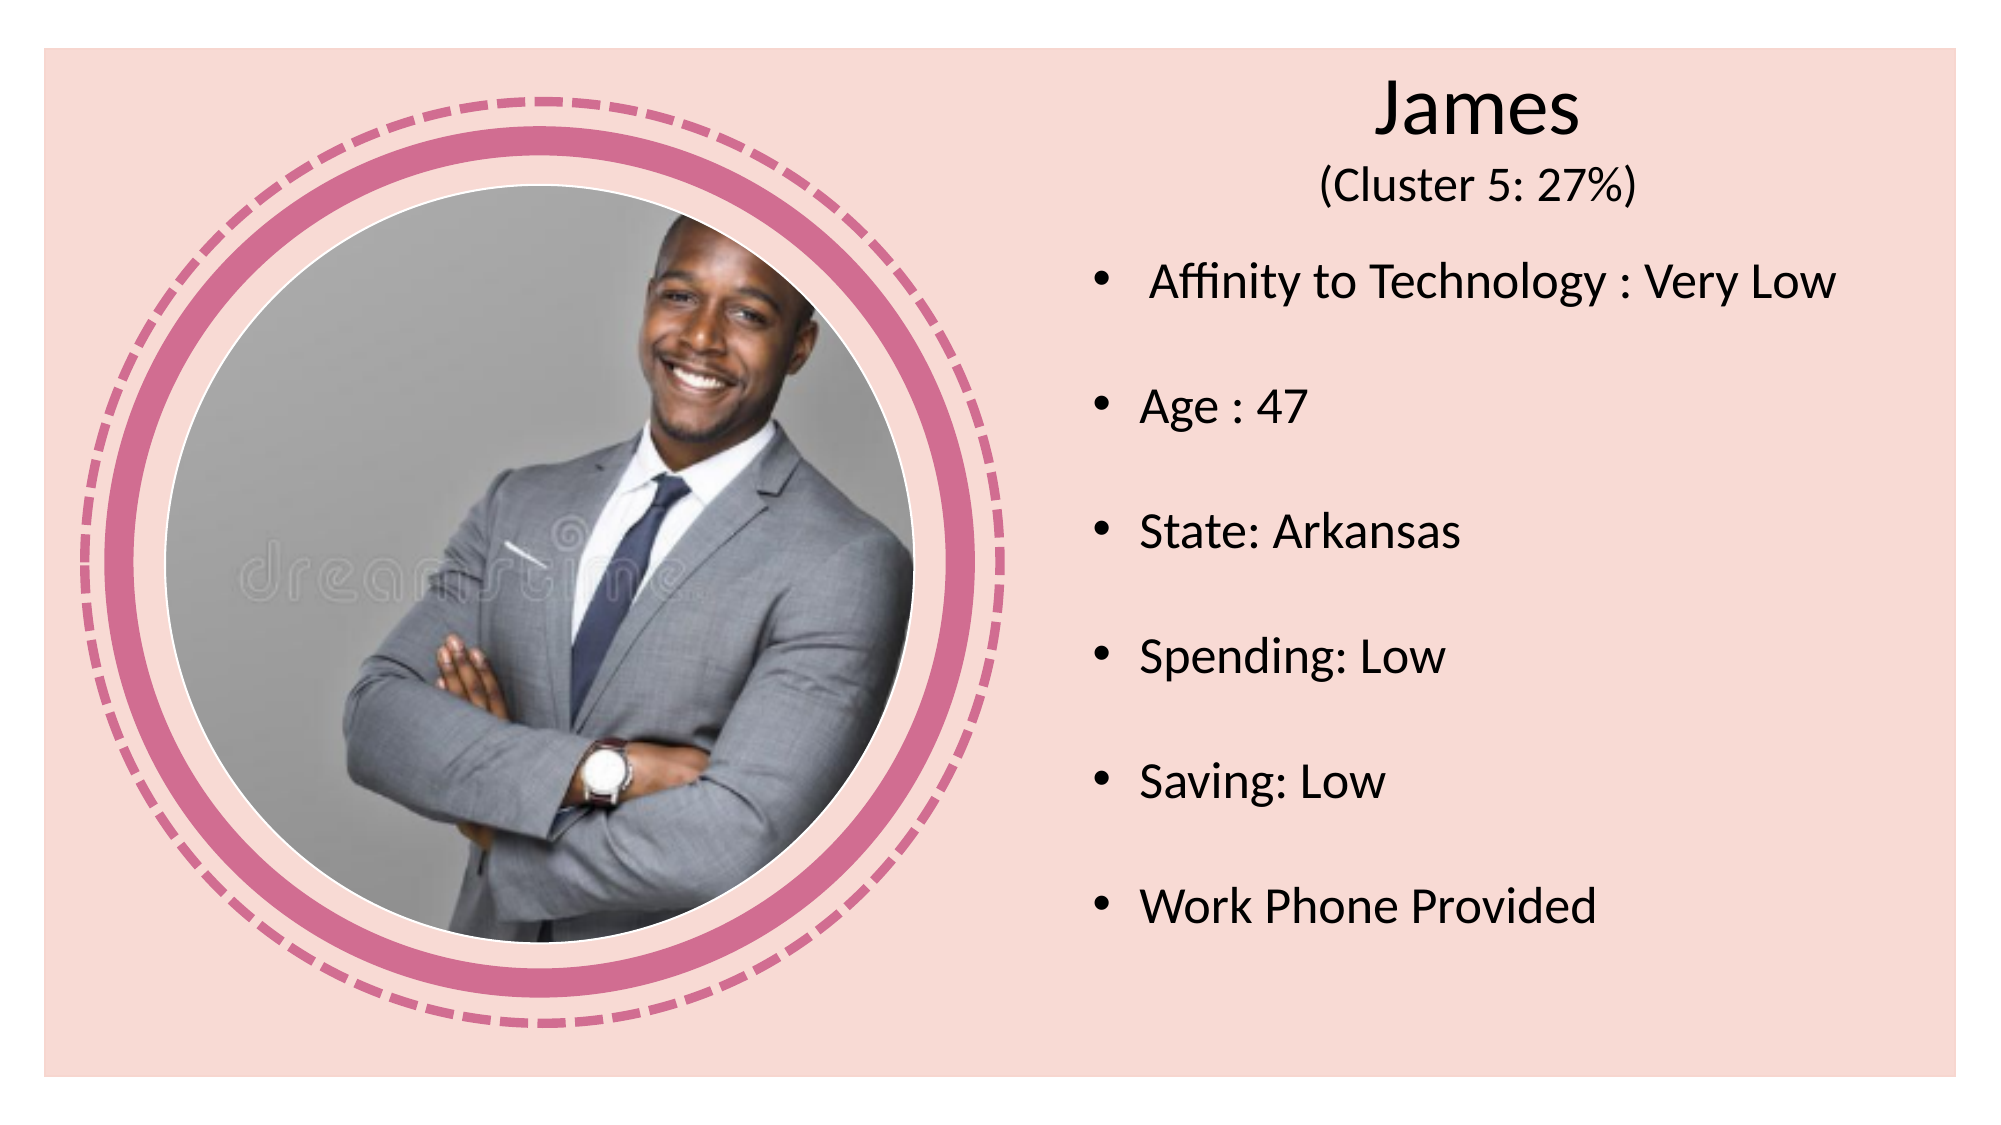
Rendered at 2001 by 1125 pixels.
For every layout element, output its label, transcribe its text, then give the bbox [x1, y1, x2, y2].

text_box Affinity to Technology : Very Low Age : 47 State: Arkansas Spending: Low Saving: Low Work Phone Provided [1077, 238, 1879, 941]
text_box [84, 101, 1000, 1024]
text_box James (Cluster 5: 27%) [1102, 44, 1855, 238]
text_box [44, 48, 1956, 1077]
